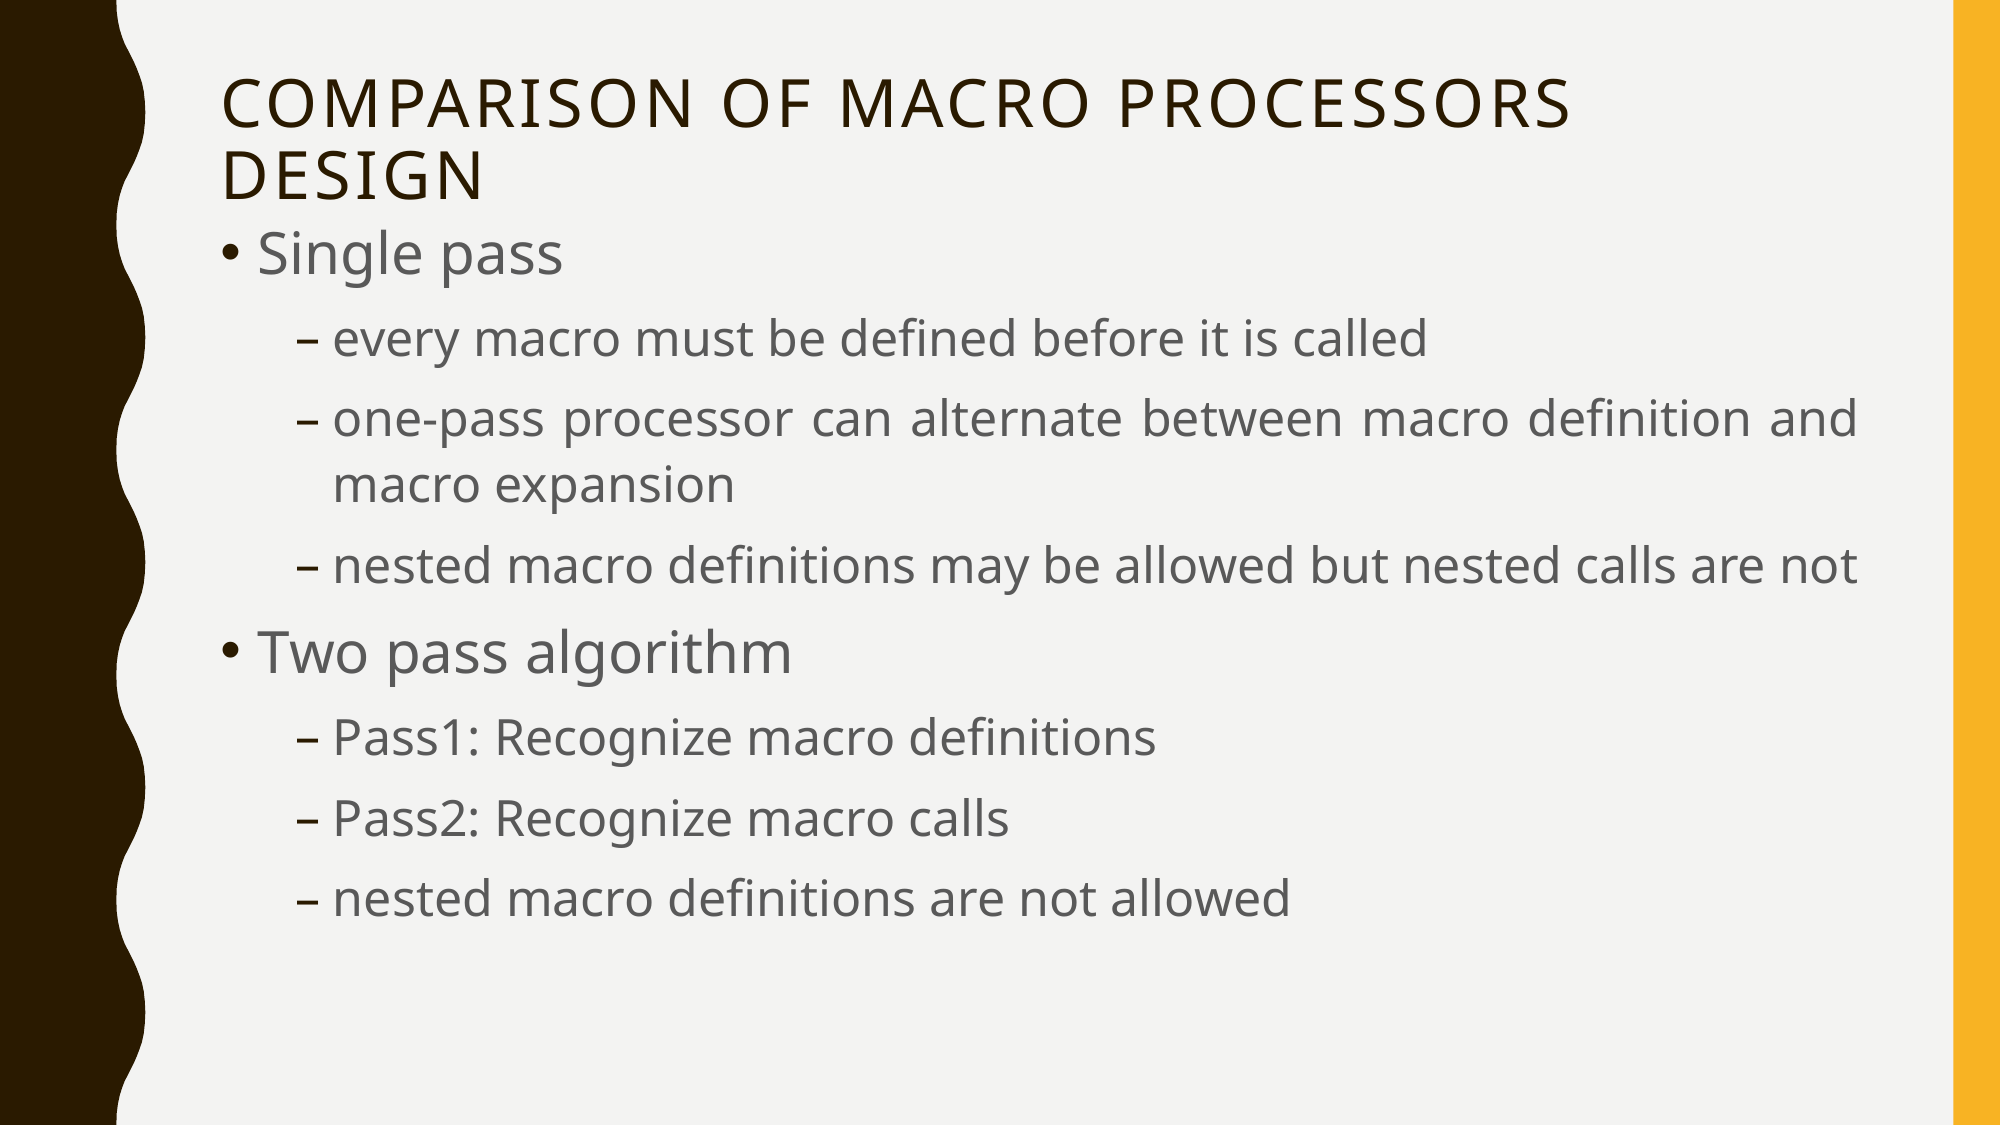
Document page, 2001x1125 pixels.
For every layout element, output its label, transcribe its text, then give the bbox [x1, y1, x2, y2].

list Single pass every macro must be defined before it is called one-pass processor can alternate between macro definition and macro expansion nested macro definitions may be allowed but nested calls are not Two pass algorithm Pass1: Recognize macro definitions Pass2: Recognize macro calls nested macro definitions are not allowed [205, 201, 1875, 965]
title Comparison of Macro Processors Design [205, 62, 1875, 201]
